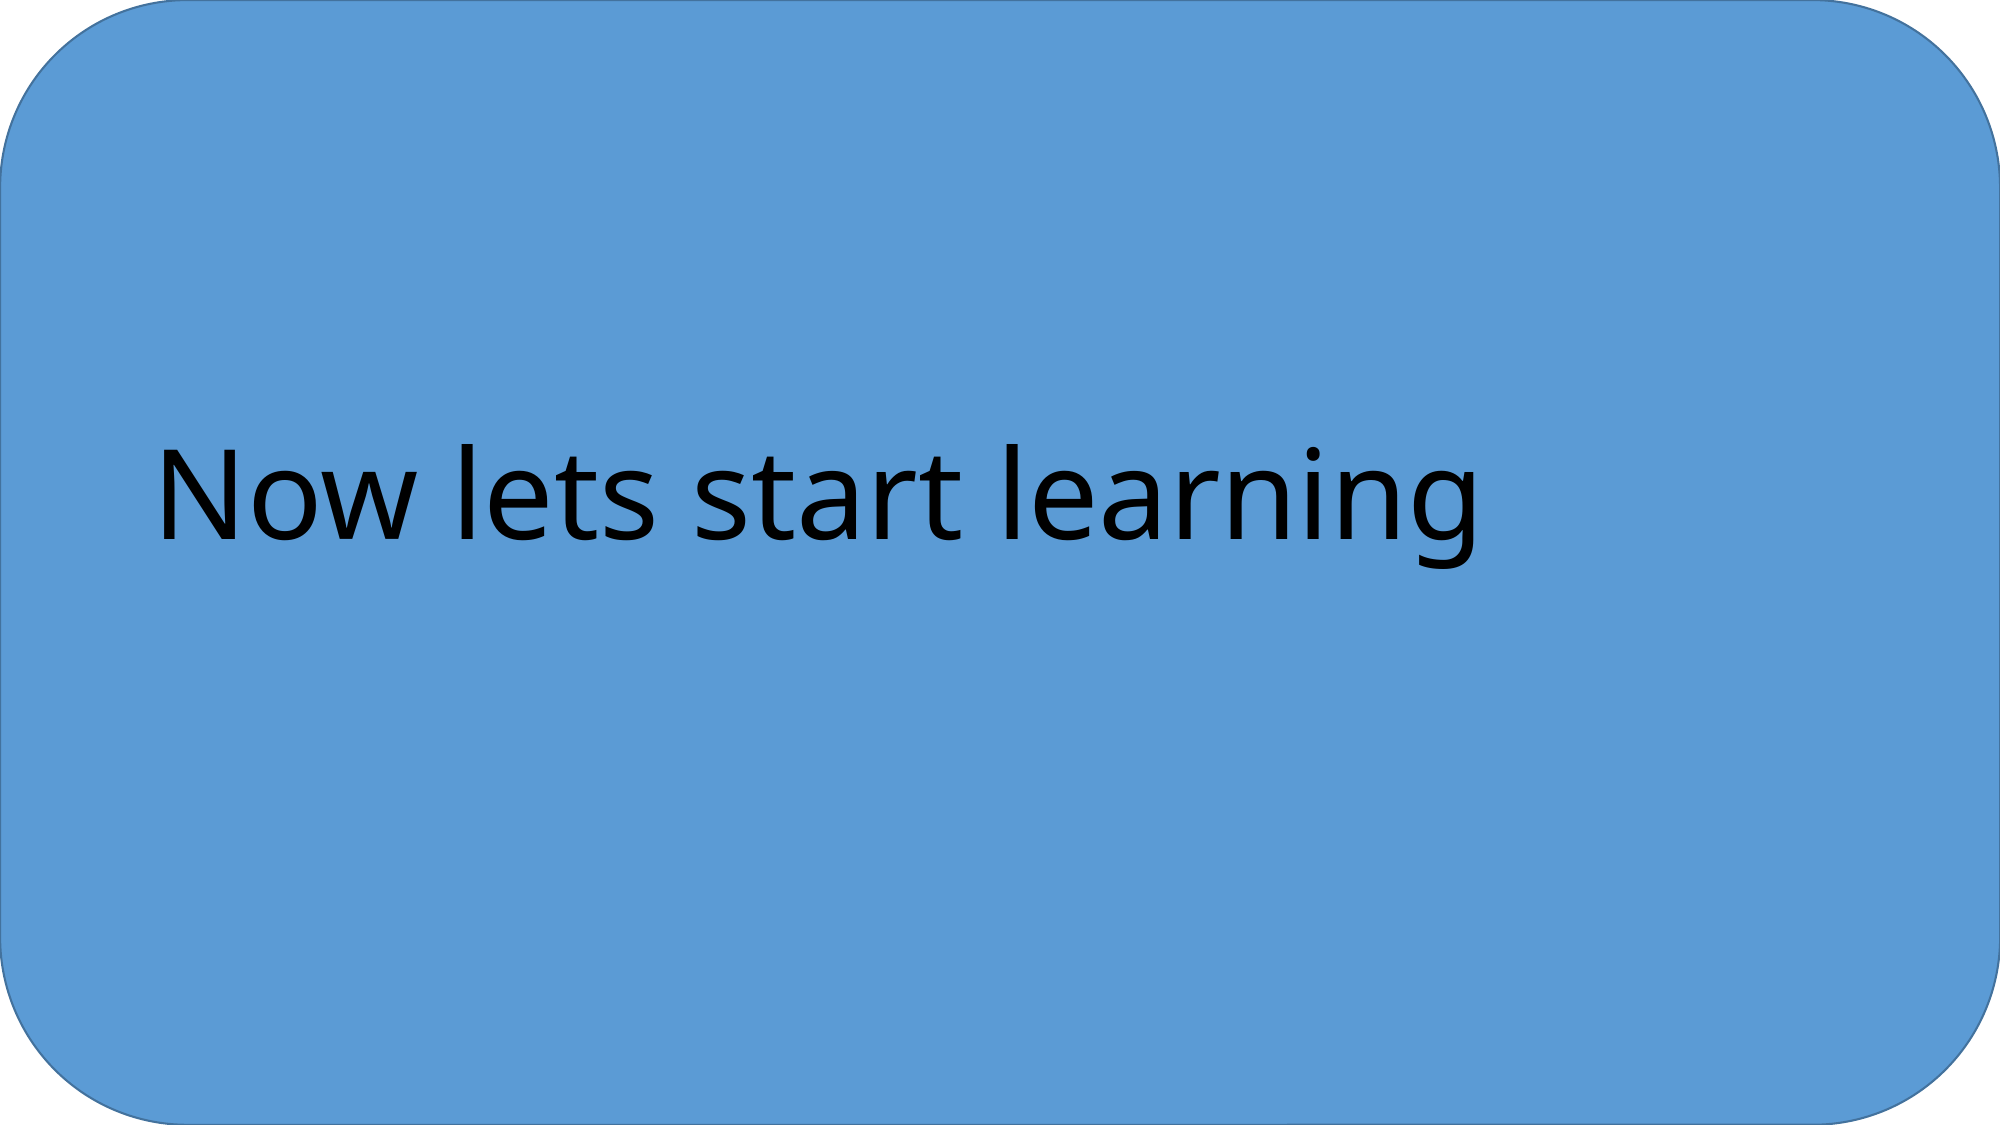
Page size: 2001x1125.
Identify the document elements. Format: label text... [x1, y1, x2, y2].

text_box [0, 0, 2000, 1125]
list Now lets start learning [137, 424, 1873, 822]
